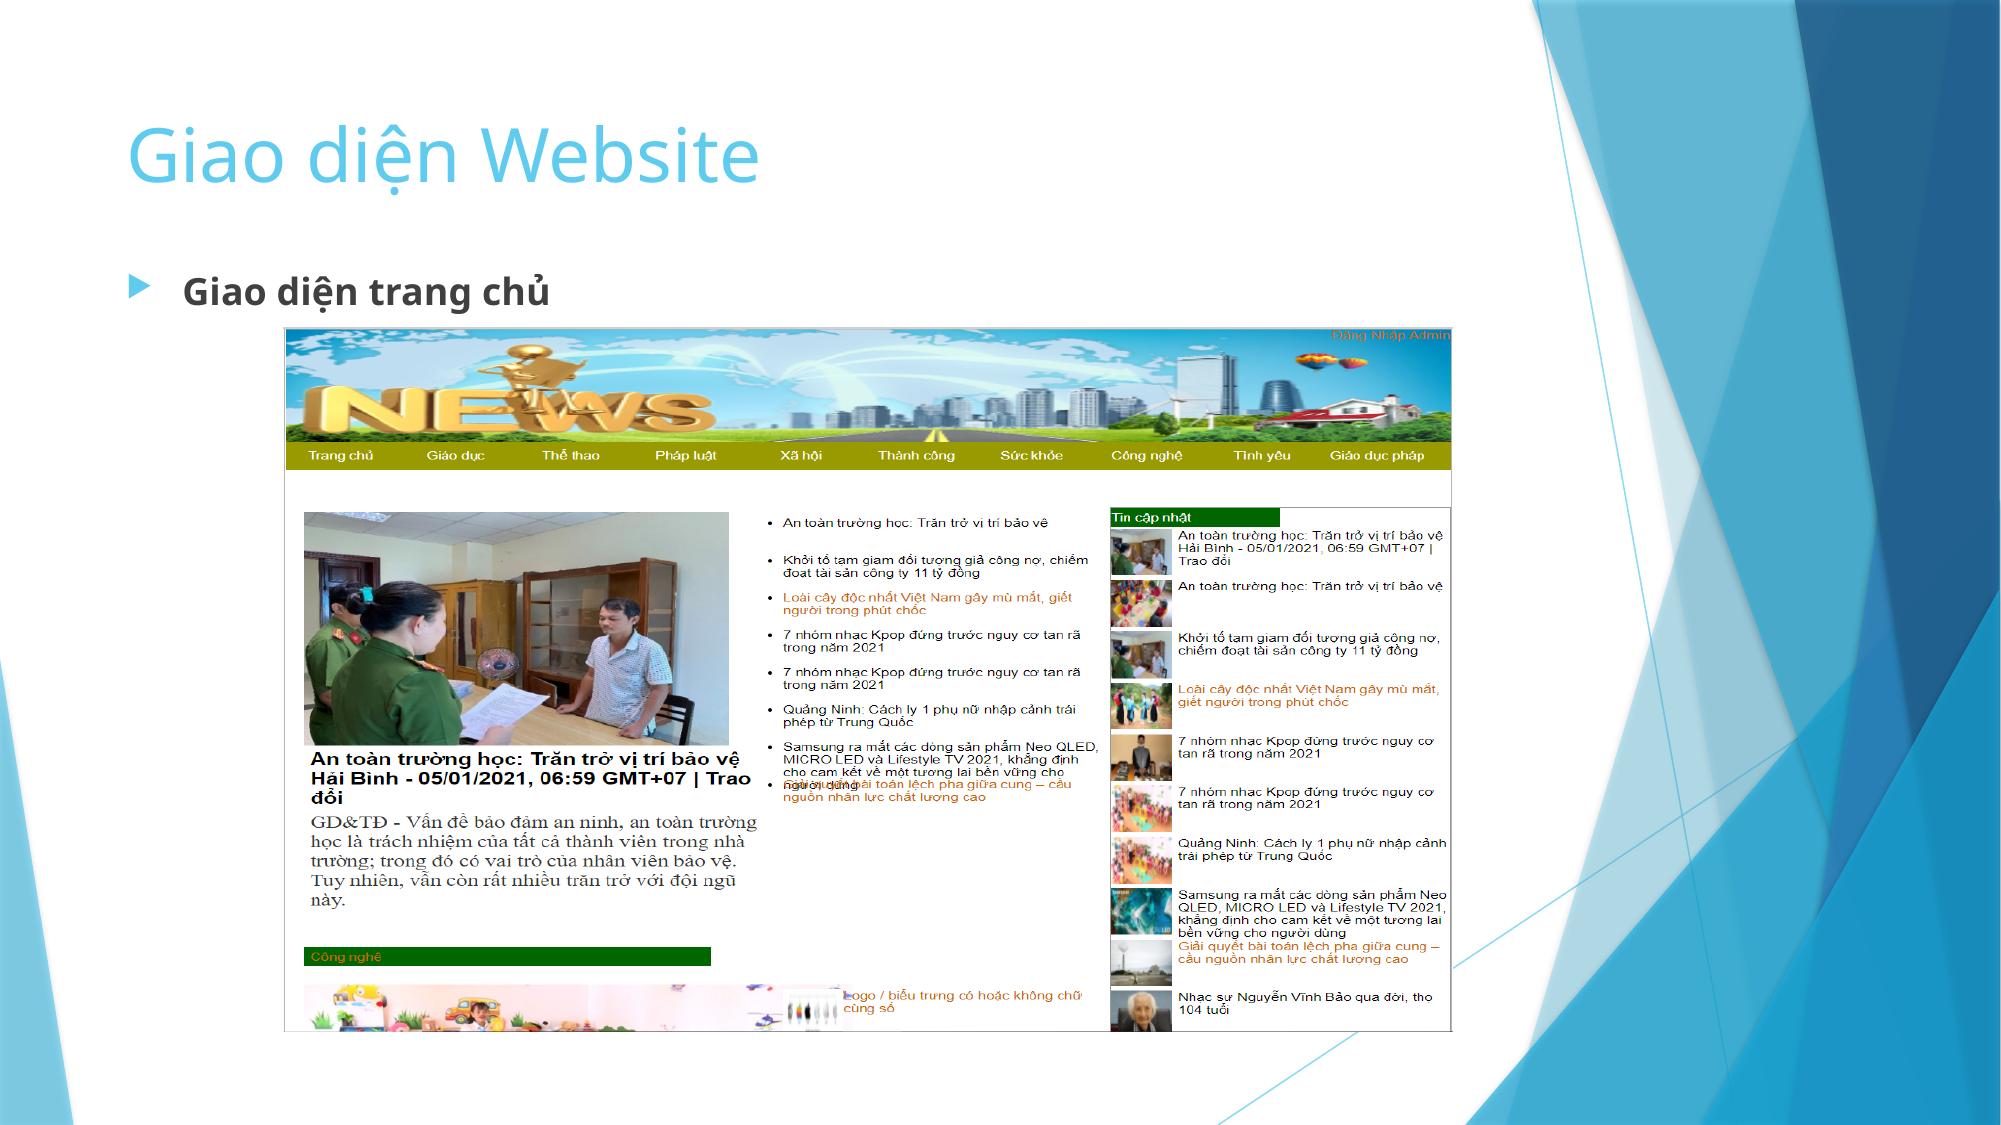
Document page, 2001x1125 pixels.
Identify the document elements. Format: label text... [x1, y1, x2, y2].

title Giao diện Website [111, 99, 1522, 260]
picture [282, 327, 1454, 1032]
list Giao diện trang chủ [111, 260, 1522, 897]
